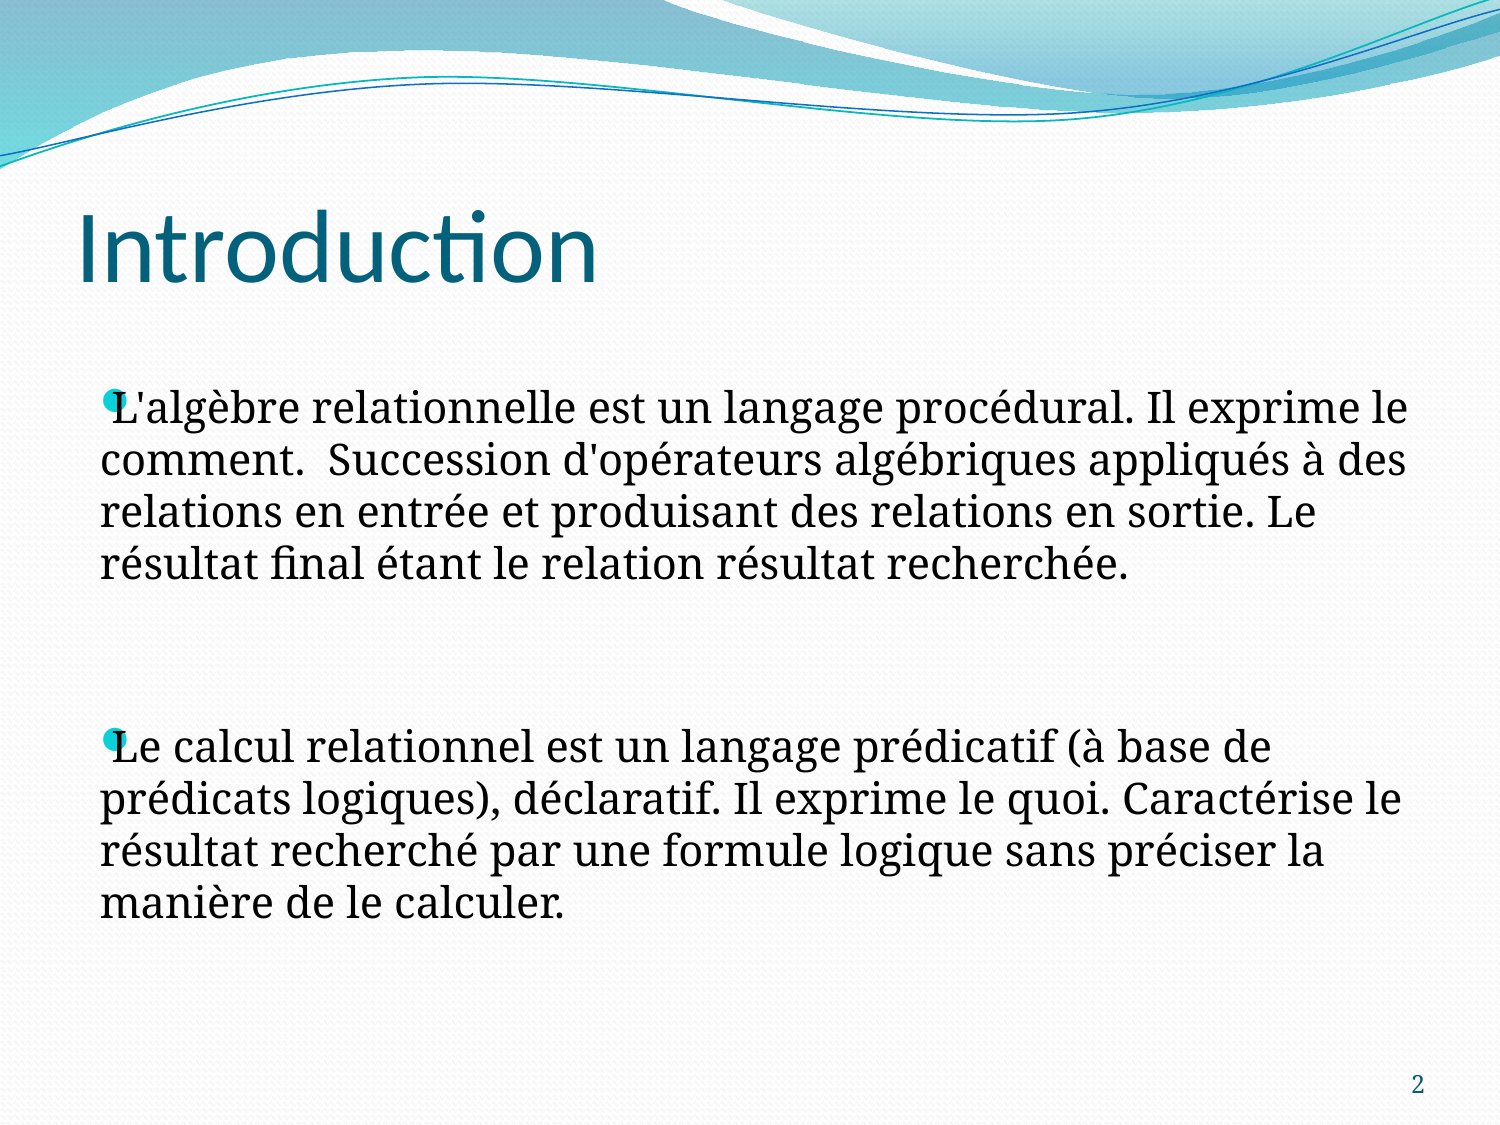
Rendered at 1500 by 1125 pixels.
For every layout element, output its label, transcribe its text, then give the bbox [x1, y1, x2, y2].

title Introduction [75, 115, 1425, 303]
list L'algèbre relationnelle est un langage procédural. Il exprime le comment. Succession d'opérateurs algébriques appliqués à des relations en entrée et produisant des relations en sortie. Le résultat final étant le relation résultat recherchée. Le calcul relationnel est un langage prédicatif (à base de prédicats logiques), déclaratif. Il exprime le quoi. Caractérise le résultat recherché par une formule logique sans préciser la manière de le calculer. [85, 317, 1436, 1038]
slide_number 2 [1299, 1042, 1425, 1103]
